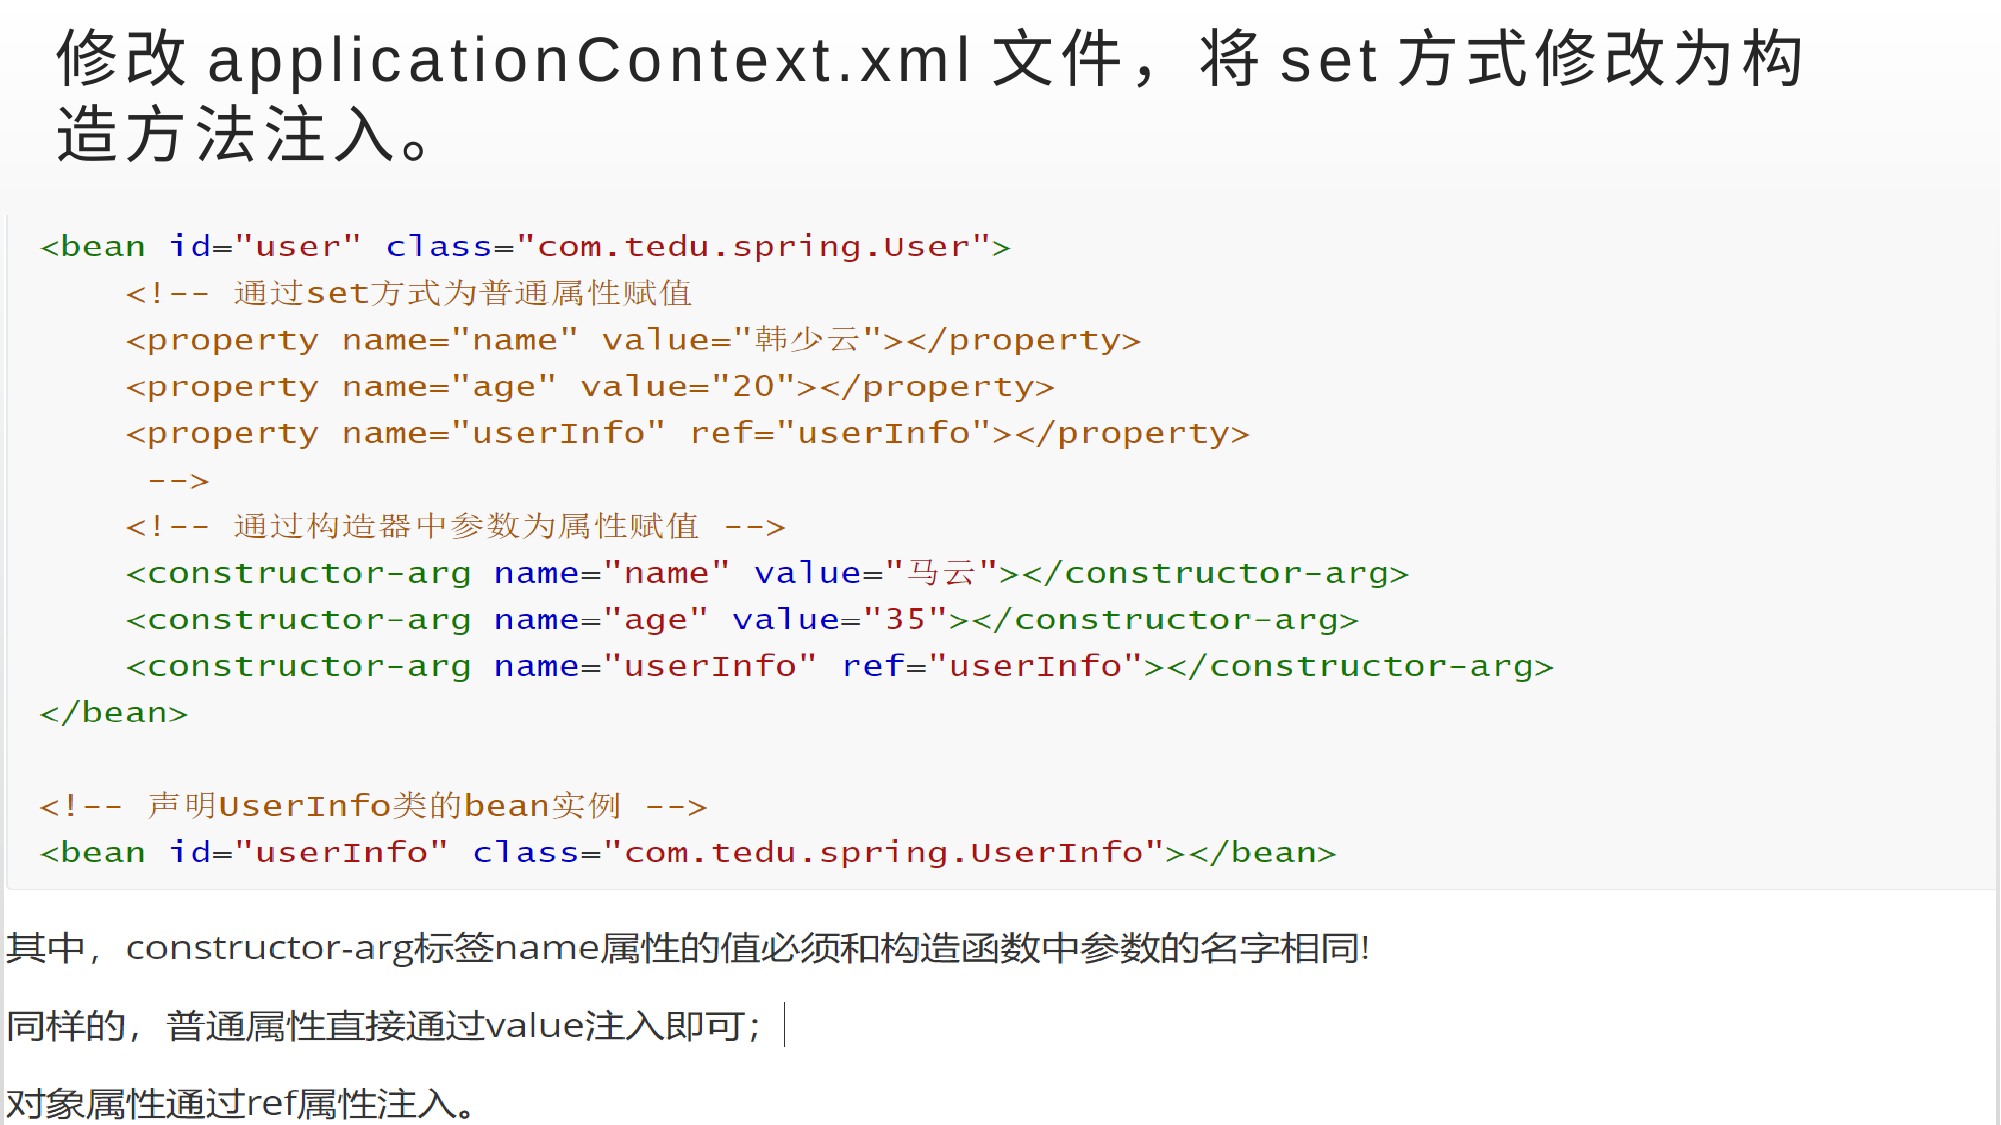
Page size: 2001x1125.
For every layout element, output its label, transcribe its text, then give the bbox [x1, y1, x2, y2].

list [4, 215, 1996, 1125]
title 修改applicationContext.xml文件，将set方式修改为构造方法注入。 [41, 10, 1879, 179]
